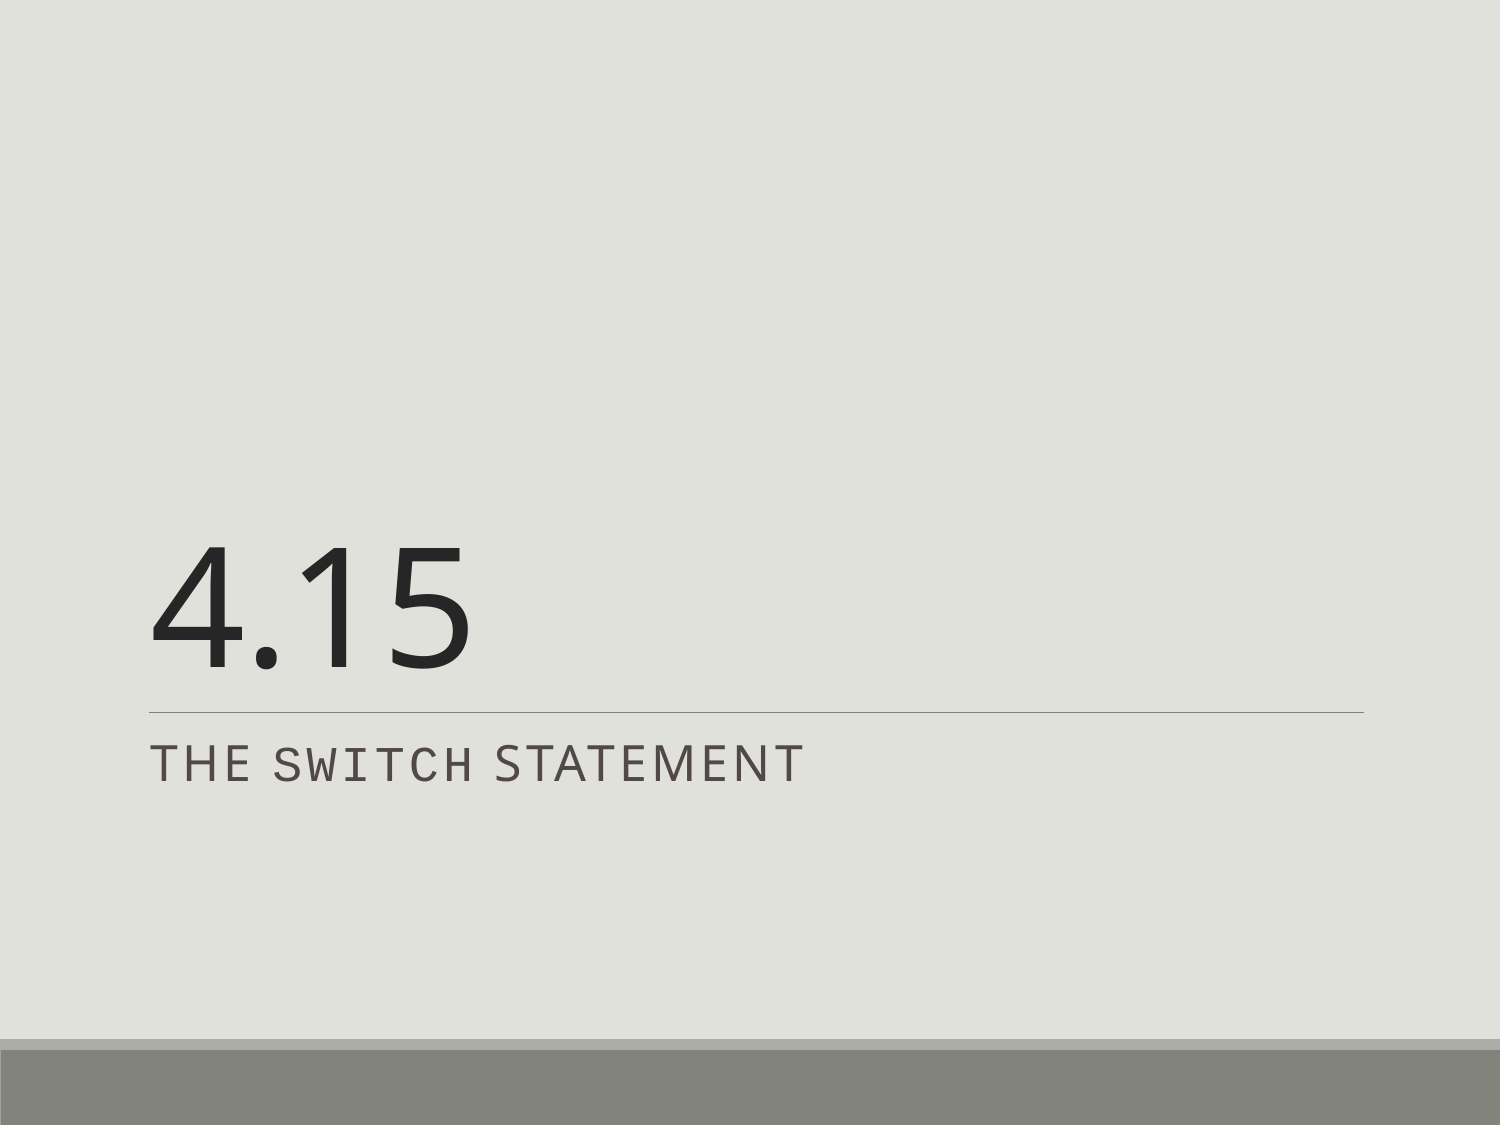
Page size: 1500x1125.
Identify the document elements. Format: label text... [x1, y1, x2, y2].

subtitle The switch Statement [135, 730, 1373, 919]
title 4.15 [135, 124, 1373, 710]
